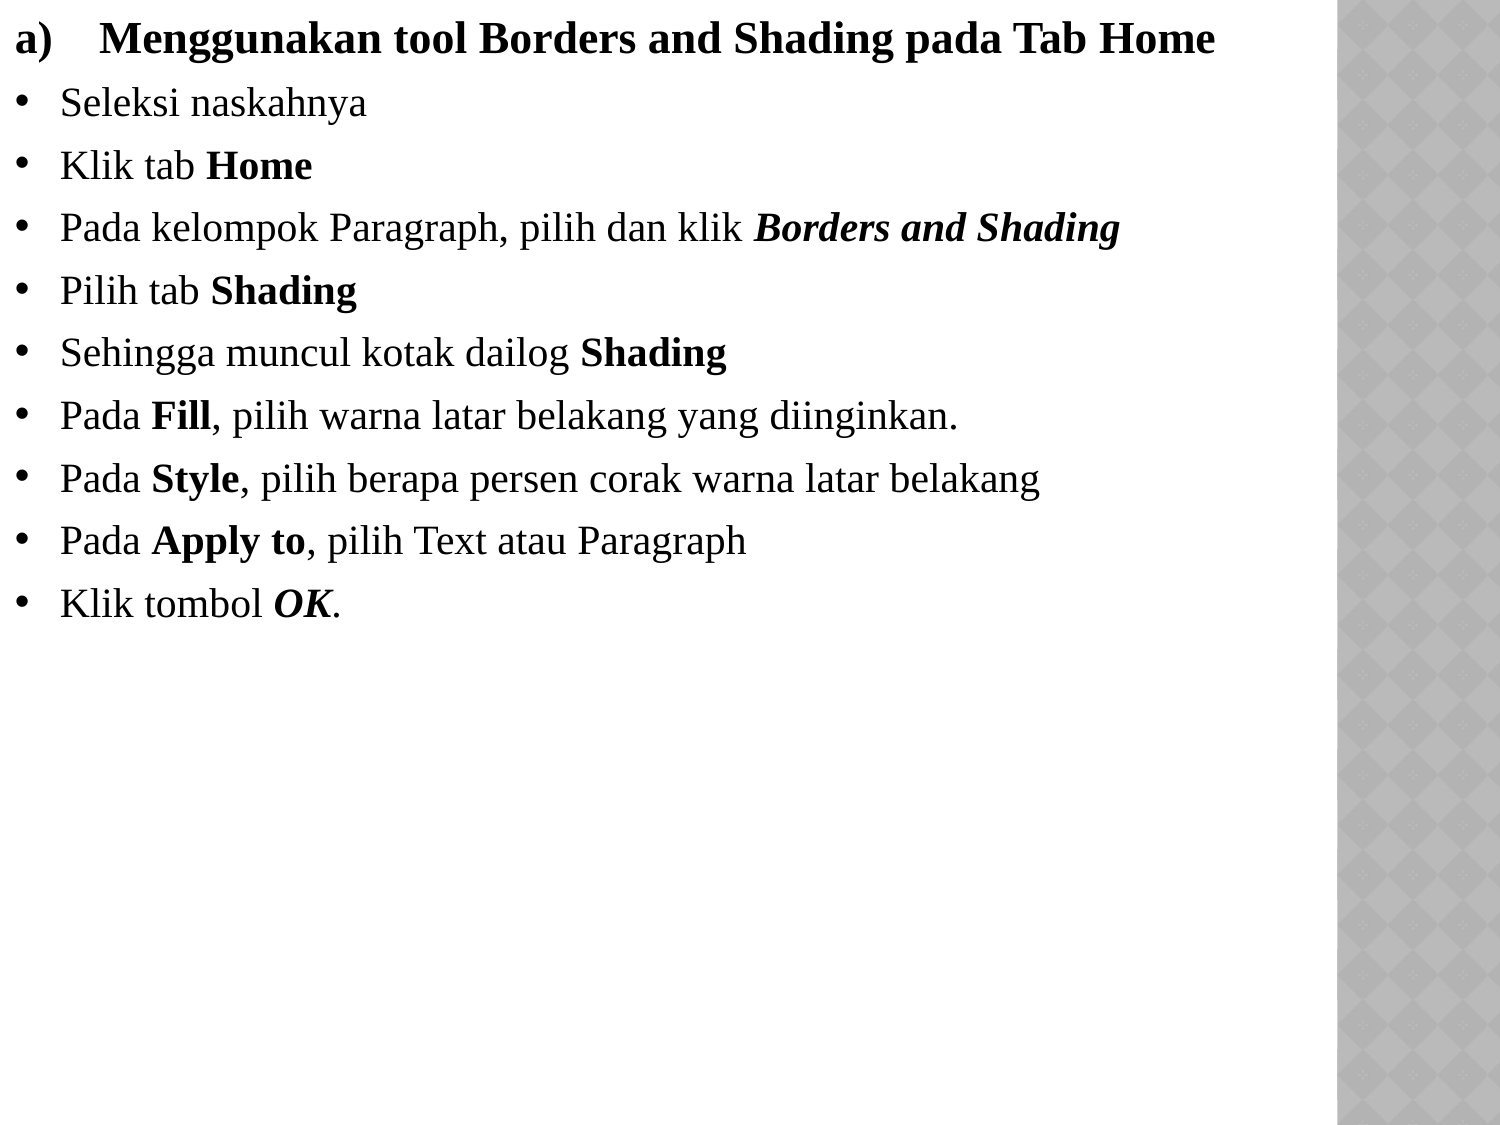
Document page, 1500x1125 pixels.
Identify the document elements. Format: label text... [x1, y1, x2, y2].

list Menggunakan tool Borders and Shading pada Tab Home Seleksi naskahnya Klik tab Home Pada kelompok Paragraph, pilih dan klik Borders and Shading Pilih tab Shading Sehingga muncul kotak dailog Shading Pada Fill, pilih warna latar belakang yang diinginkan. Pada Style, pilih berapa persen corak warna latar belakang Pada Apply to, pilih Text atau Paragraph Klik tombol OK. [0, 0, 1329, 1125]
